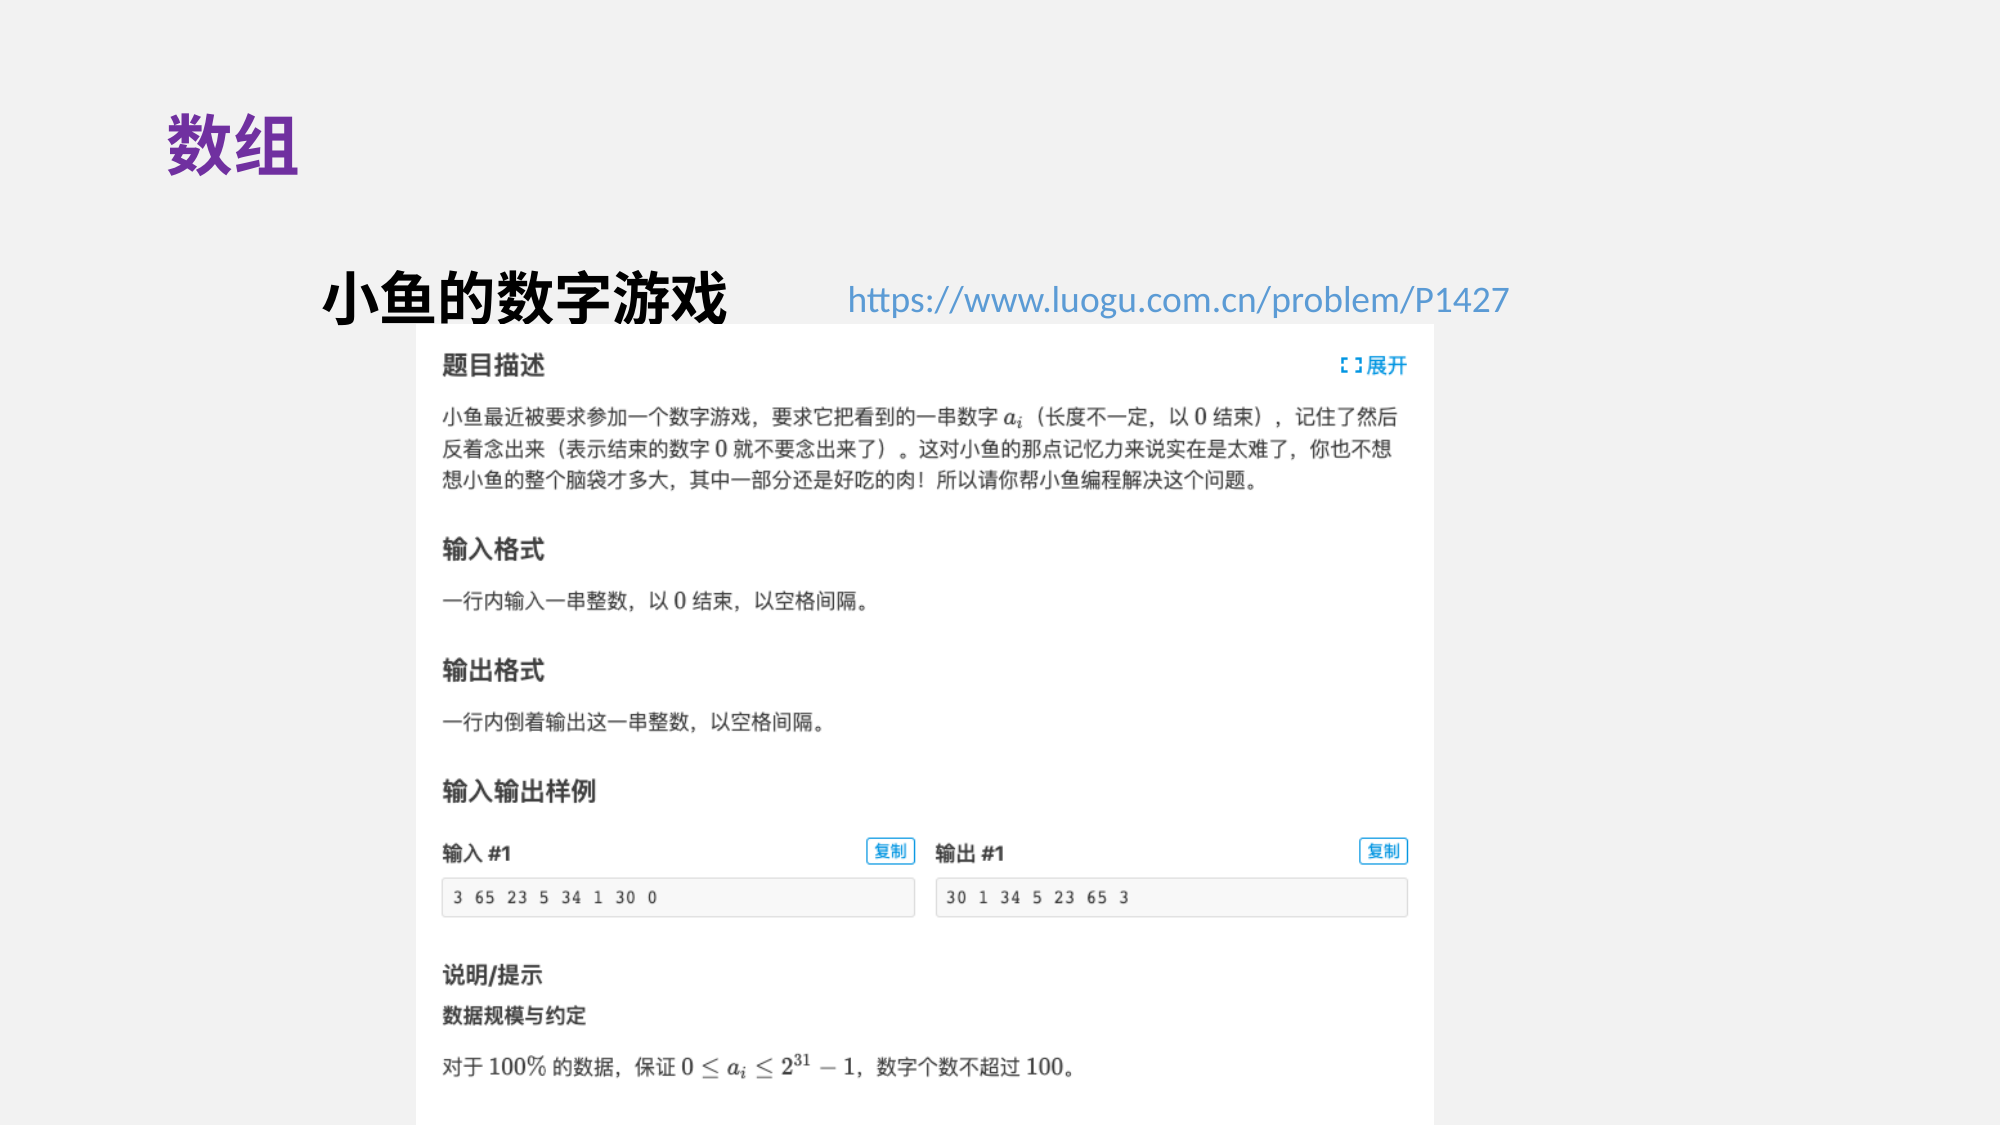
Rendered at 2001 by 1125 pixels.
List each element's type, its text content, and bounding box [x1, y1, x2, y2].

text_box 小鱼的数字游戏 [306, 254, 806, 340]
picture [416, 324, 1434, 1125]
text_box 数组 [151, 95, 573, 191]
text_box https://www.luogu.com.cn/problem/P1427 [832, 267, 1526, 328]
